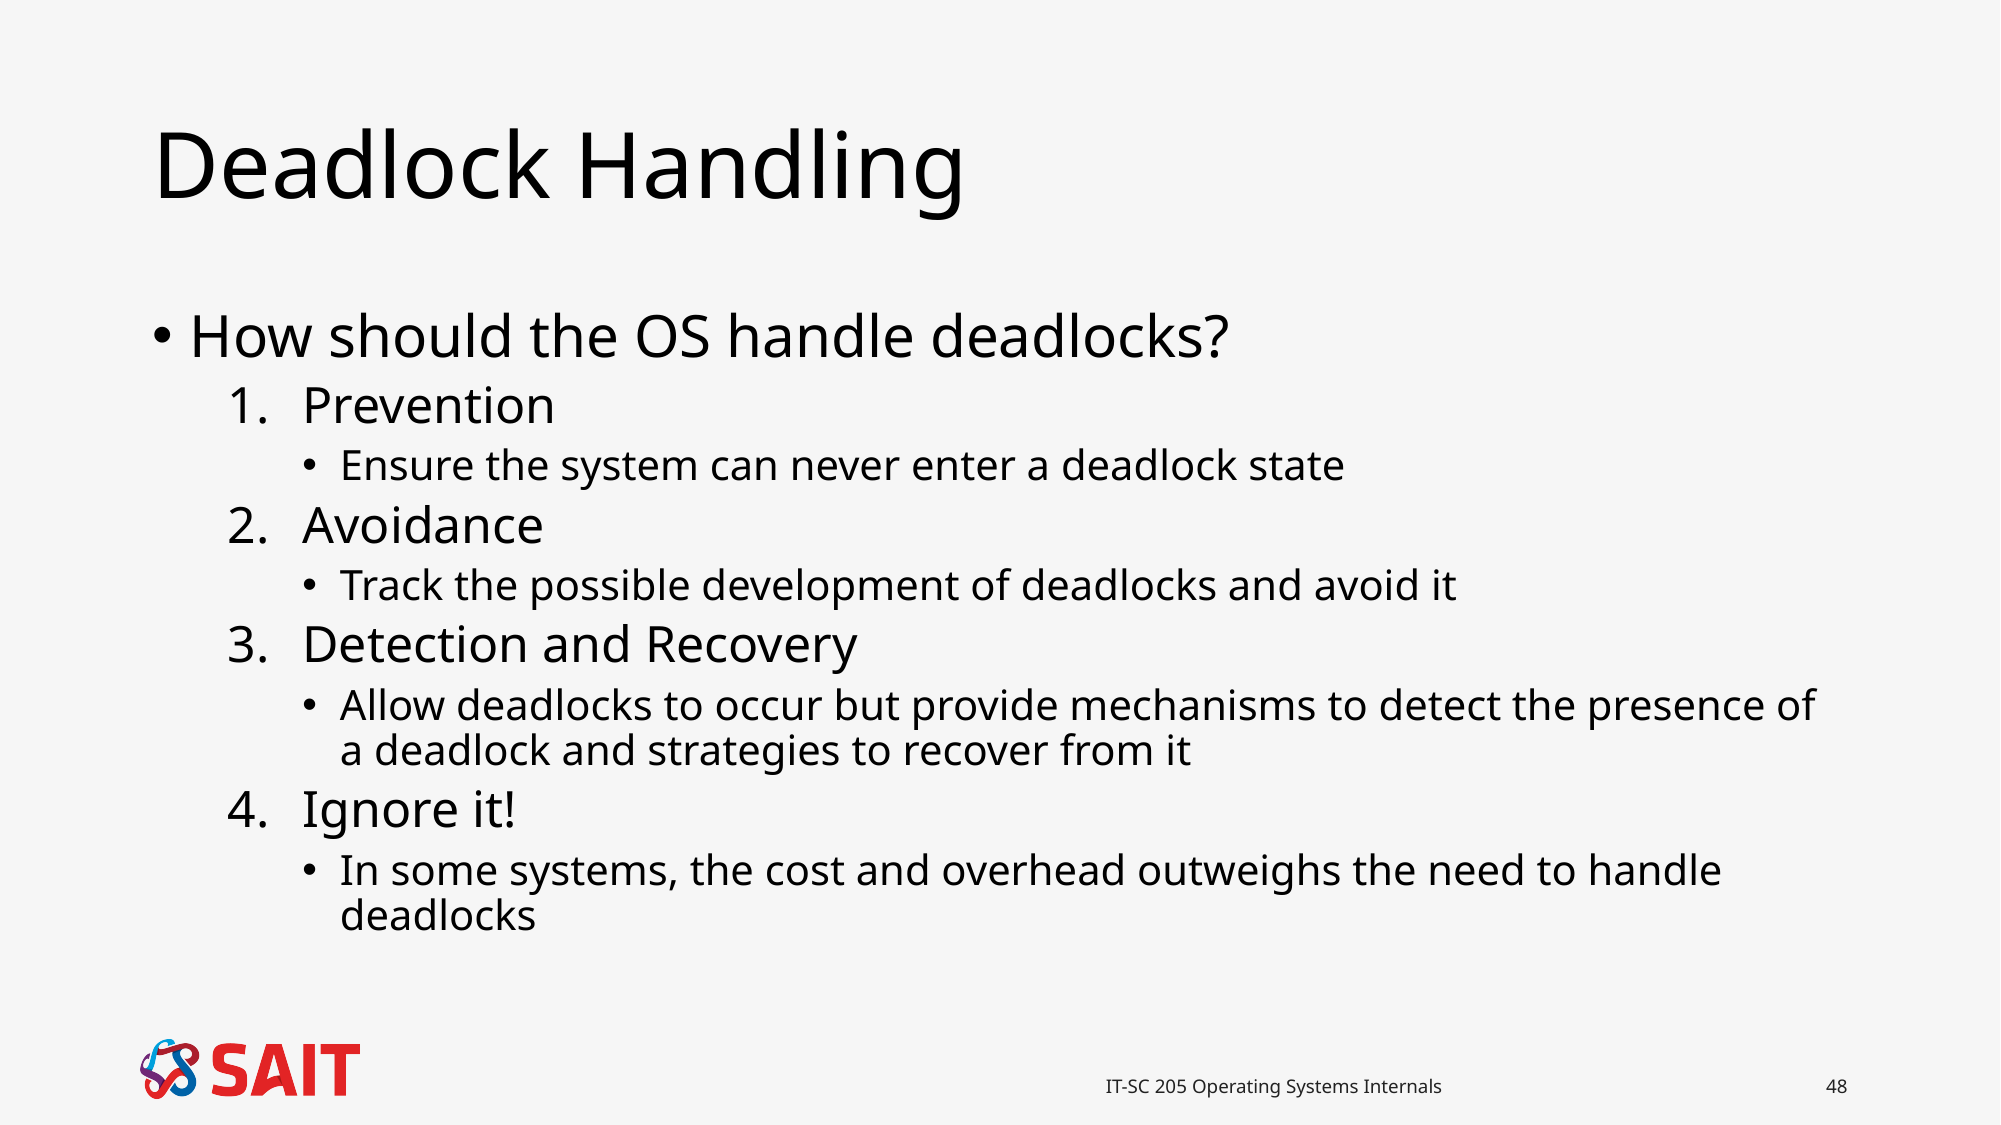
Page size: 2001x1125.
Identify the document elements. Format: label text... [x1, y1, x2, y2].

picture [114, 1013, 386, 1125]
list How should the OS handle deadlocks? Prevention Ensure the system can never enter a deadlock state Avoidance Track the possible development of deadlocks and avoid it Detection and Recovery Allow deadlocks to occur but provide mechanisms to detect the presence of a deadlock and strategies to recover from it Ignore it! In some systems, the cost and overhead outweighs the need to handle deadlocks [137, 299, 1863, 1014]
footer IT-SC 205 Operating Systems Internals [858, 1048, 1690, 1109]
slide_number 48 [1718, 1048, 1863, 1109]
title Deadlock Handling [137, 59, 1863, 278]
